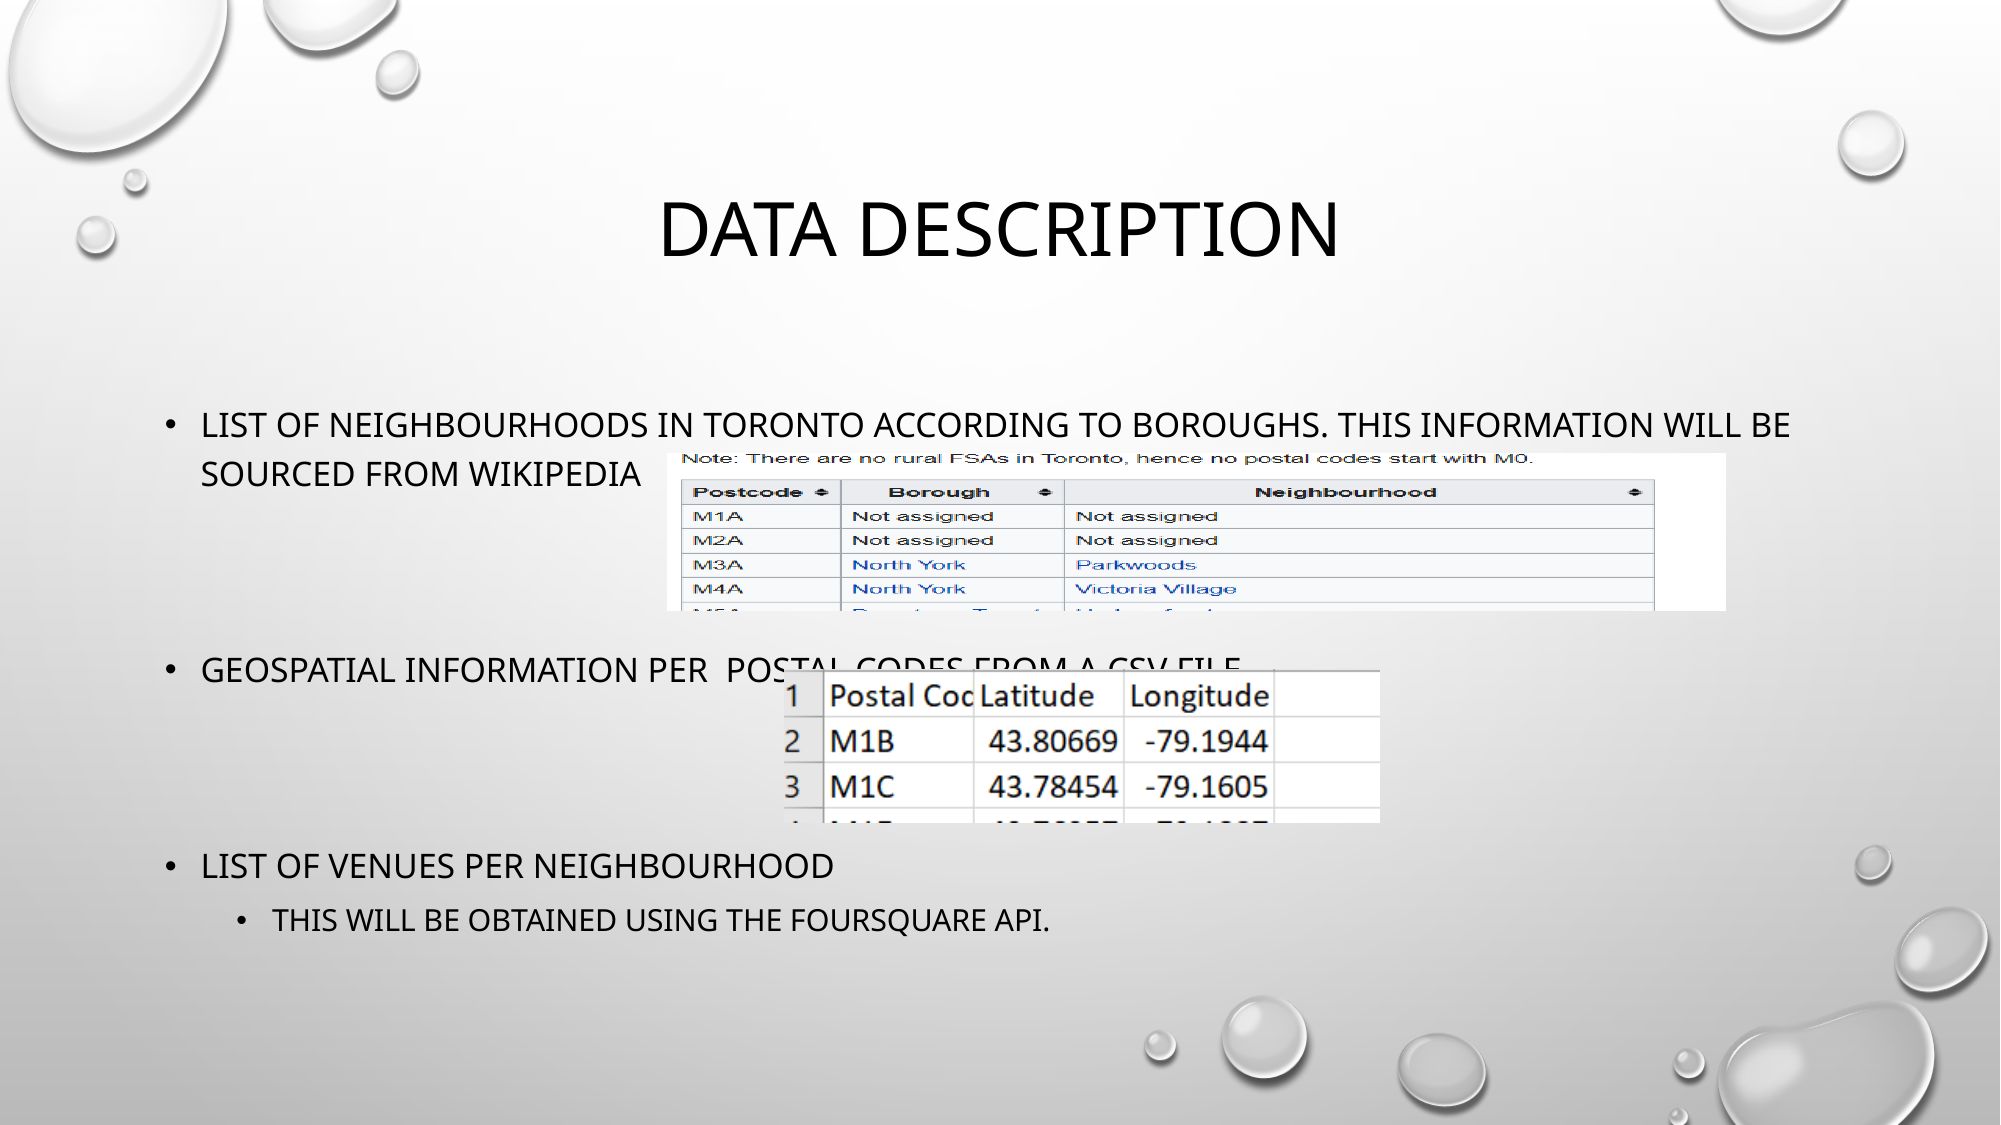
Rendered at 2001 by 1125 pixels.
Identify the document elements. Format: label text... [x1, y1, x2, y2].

title Data DESCRIPTION [149, 101, 1851, 364]
list List of neighbourhoods in Toronto according to boroughs. This information will be sourced from Wikipedia Geospatial information per postal codes from a csv file. List of venues per neighbourhood This will be obtained using the foursquare api. [149, 388, 1850, 950]
picture [0, 0, 2000, 1125]
